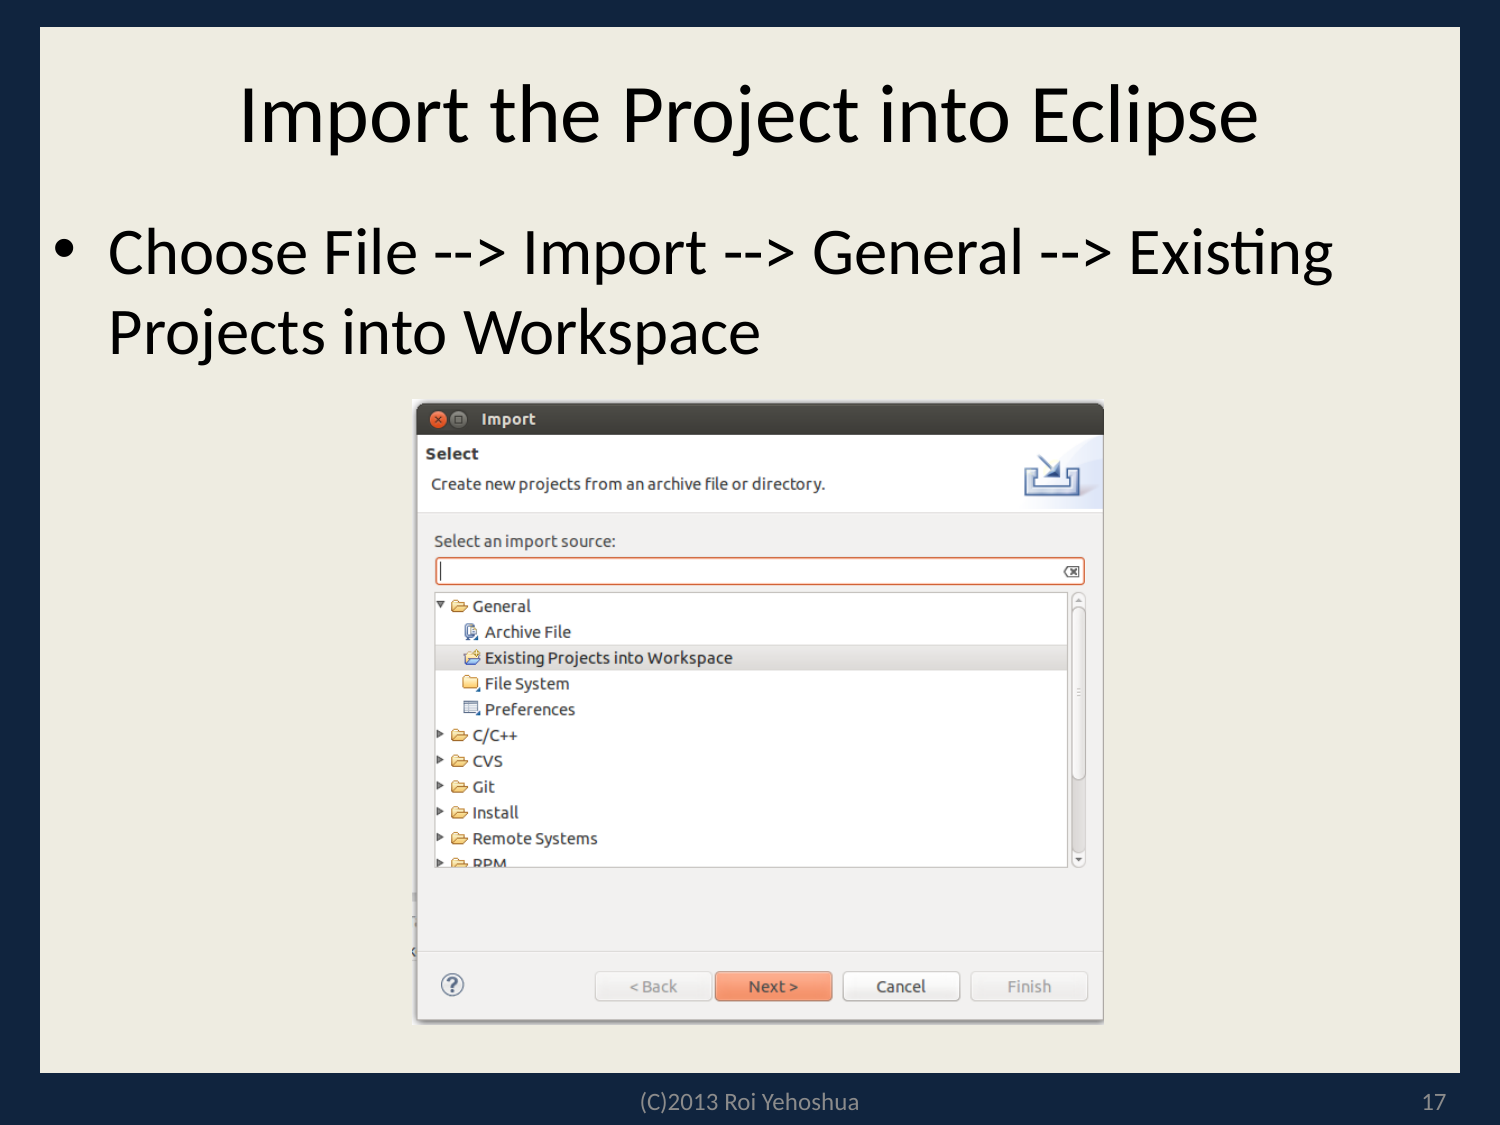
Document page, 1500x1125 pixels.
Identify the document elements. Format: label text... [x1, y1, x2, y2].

footer (C)2013 Roi Yehoshua [512, 1074, 988, 1125]
picture [412, 399, 1104, 1026]
title Import the Project into Eclipse [37, 31, 1463, 188]
list Choose File --> Import --> General --> Existing Projects into Workspace [37, 200, 1463, 1080]
slide_number 17 [1111, 1074, 1462, 1125]
